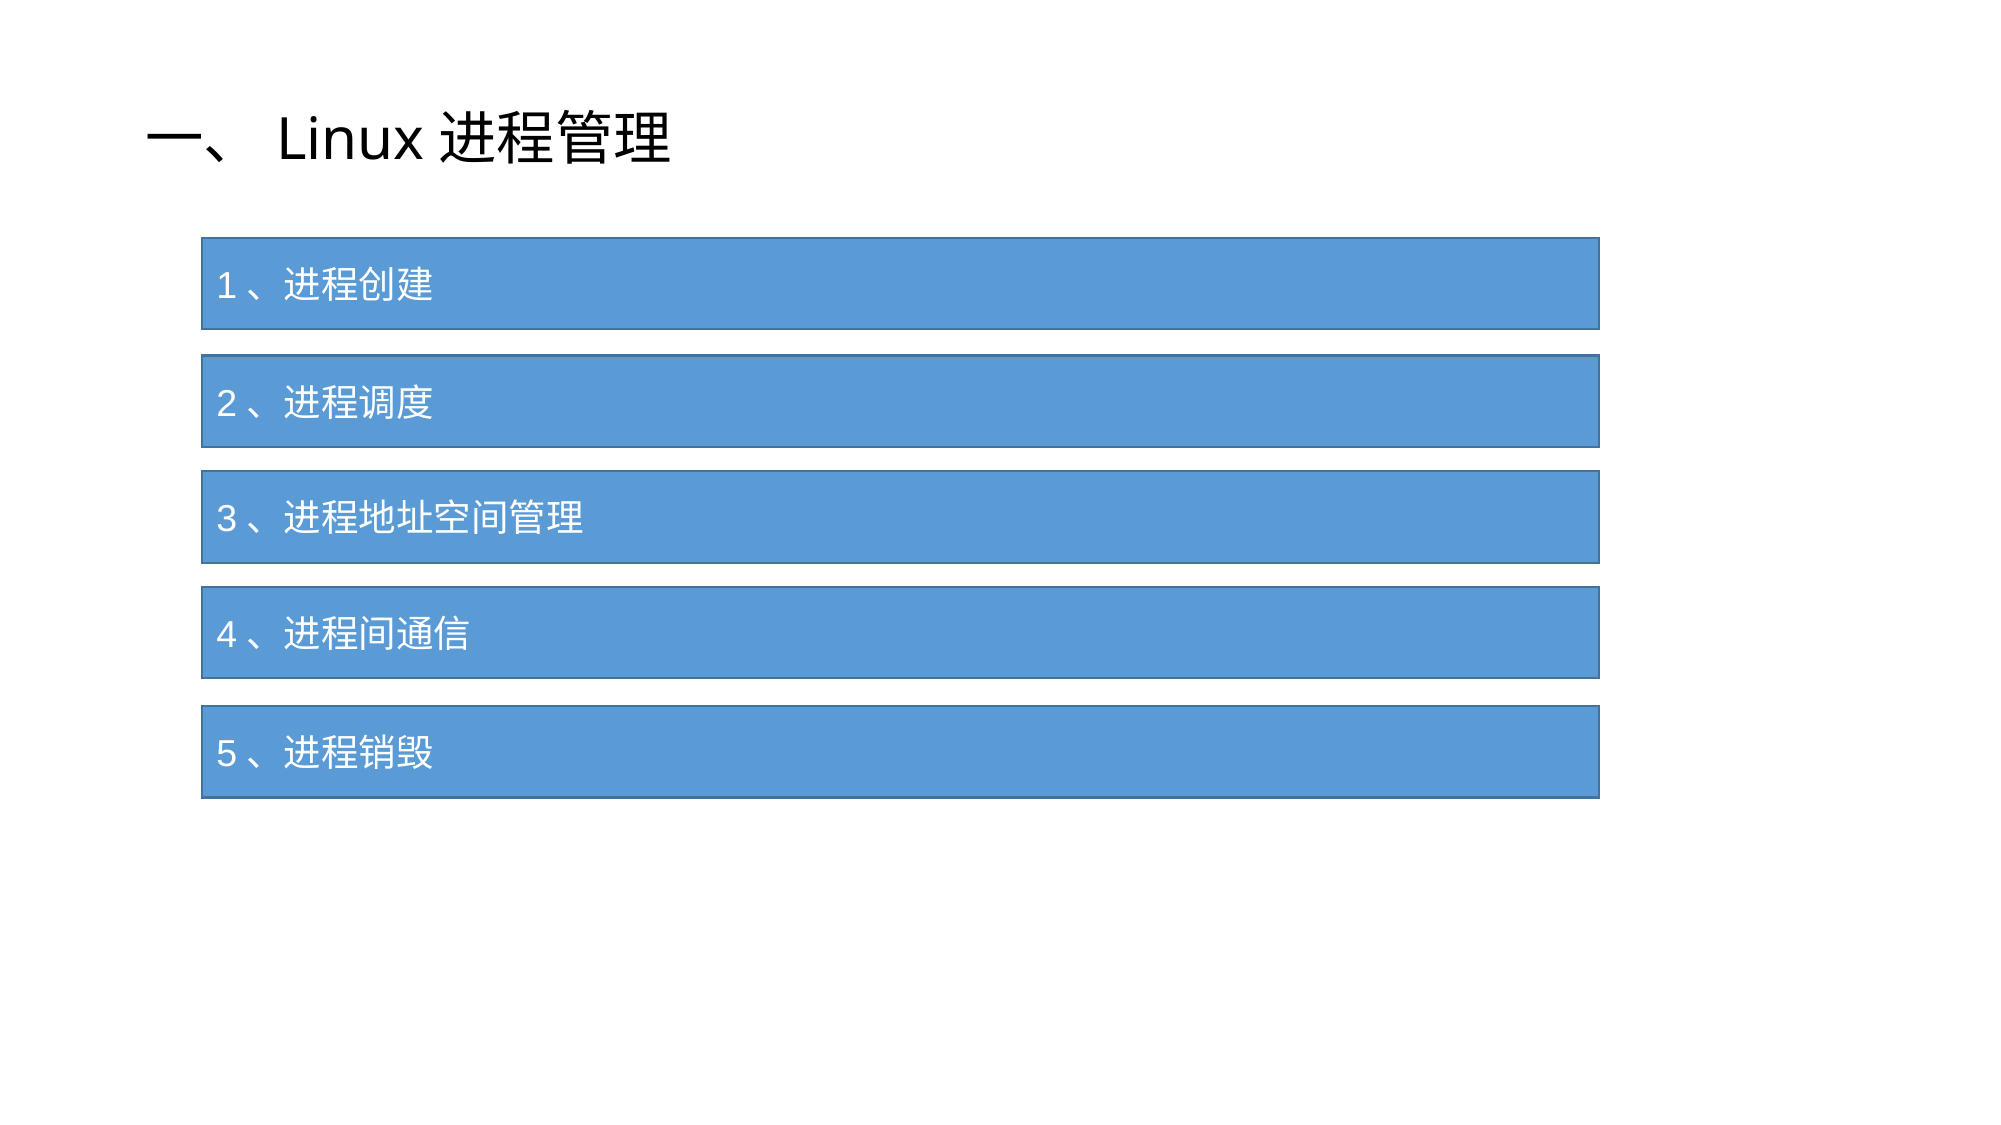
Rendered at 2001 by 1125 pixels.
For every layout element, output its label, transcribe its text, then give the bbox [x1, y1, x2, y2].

text_box 5、进程销毁 [201, 705, 1600, 799]
text_box 4、进程间通信 [201, 586, 1600, 679]
text_box 2、进程调度 [201, 354, 1600, 448]
title 一、Linux进程管理 [130, 42, 1631, 179]
text_box 1、进程创建 [201, 237, 1600, 330]
text_box 3、进程地址空间管理 [201, 470, 1600, 564]
